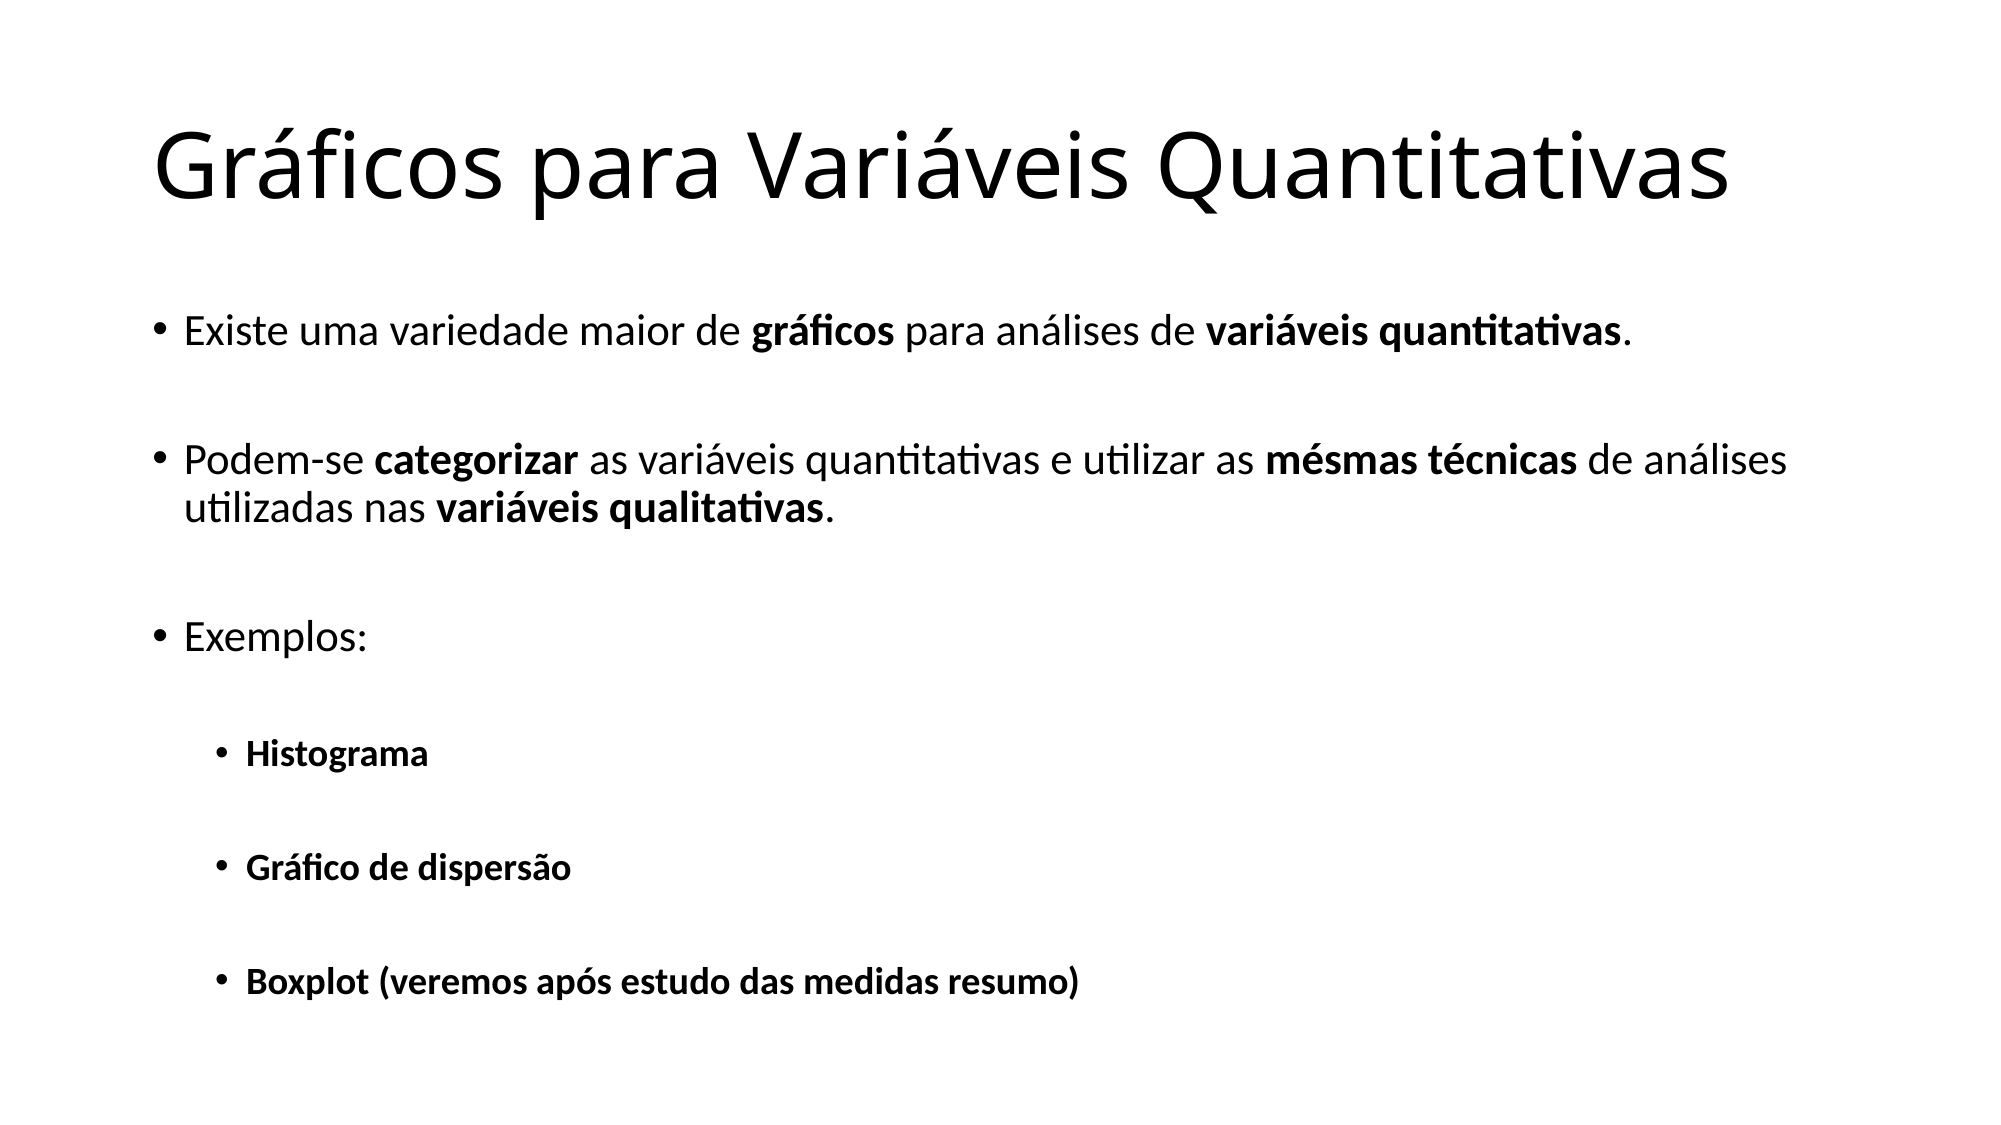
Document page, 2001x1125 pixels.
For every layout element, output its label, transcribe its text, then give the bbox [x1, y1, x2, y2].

list Existe uma variedade maior de gráficos para análises de variáveis quantitativas. Podem-se categorizar as variáveis quantitativas e utilizar as mésmas técnicas de análises utilizadas nas variáveis qualitativas. Exemplos: Histograma Gráfico de dispersão Boxplot (veremos após estudo das medidas resumo) [137, 299, 1863, 1014]
title Gráficos para Variáveis Quantitativas [137, 59, 1863, 278]
